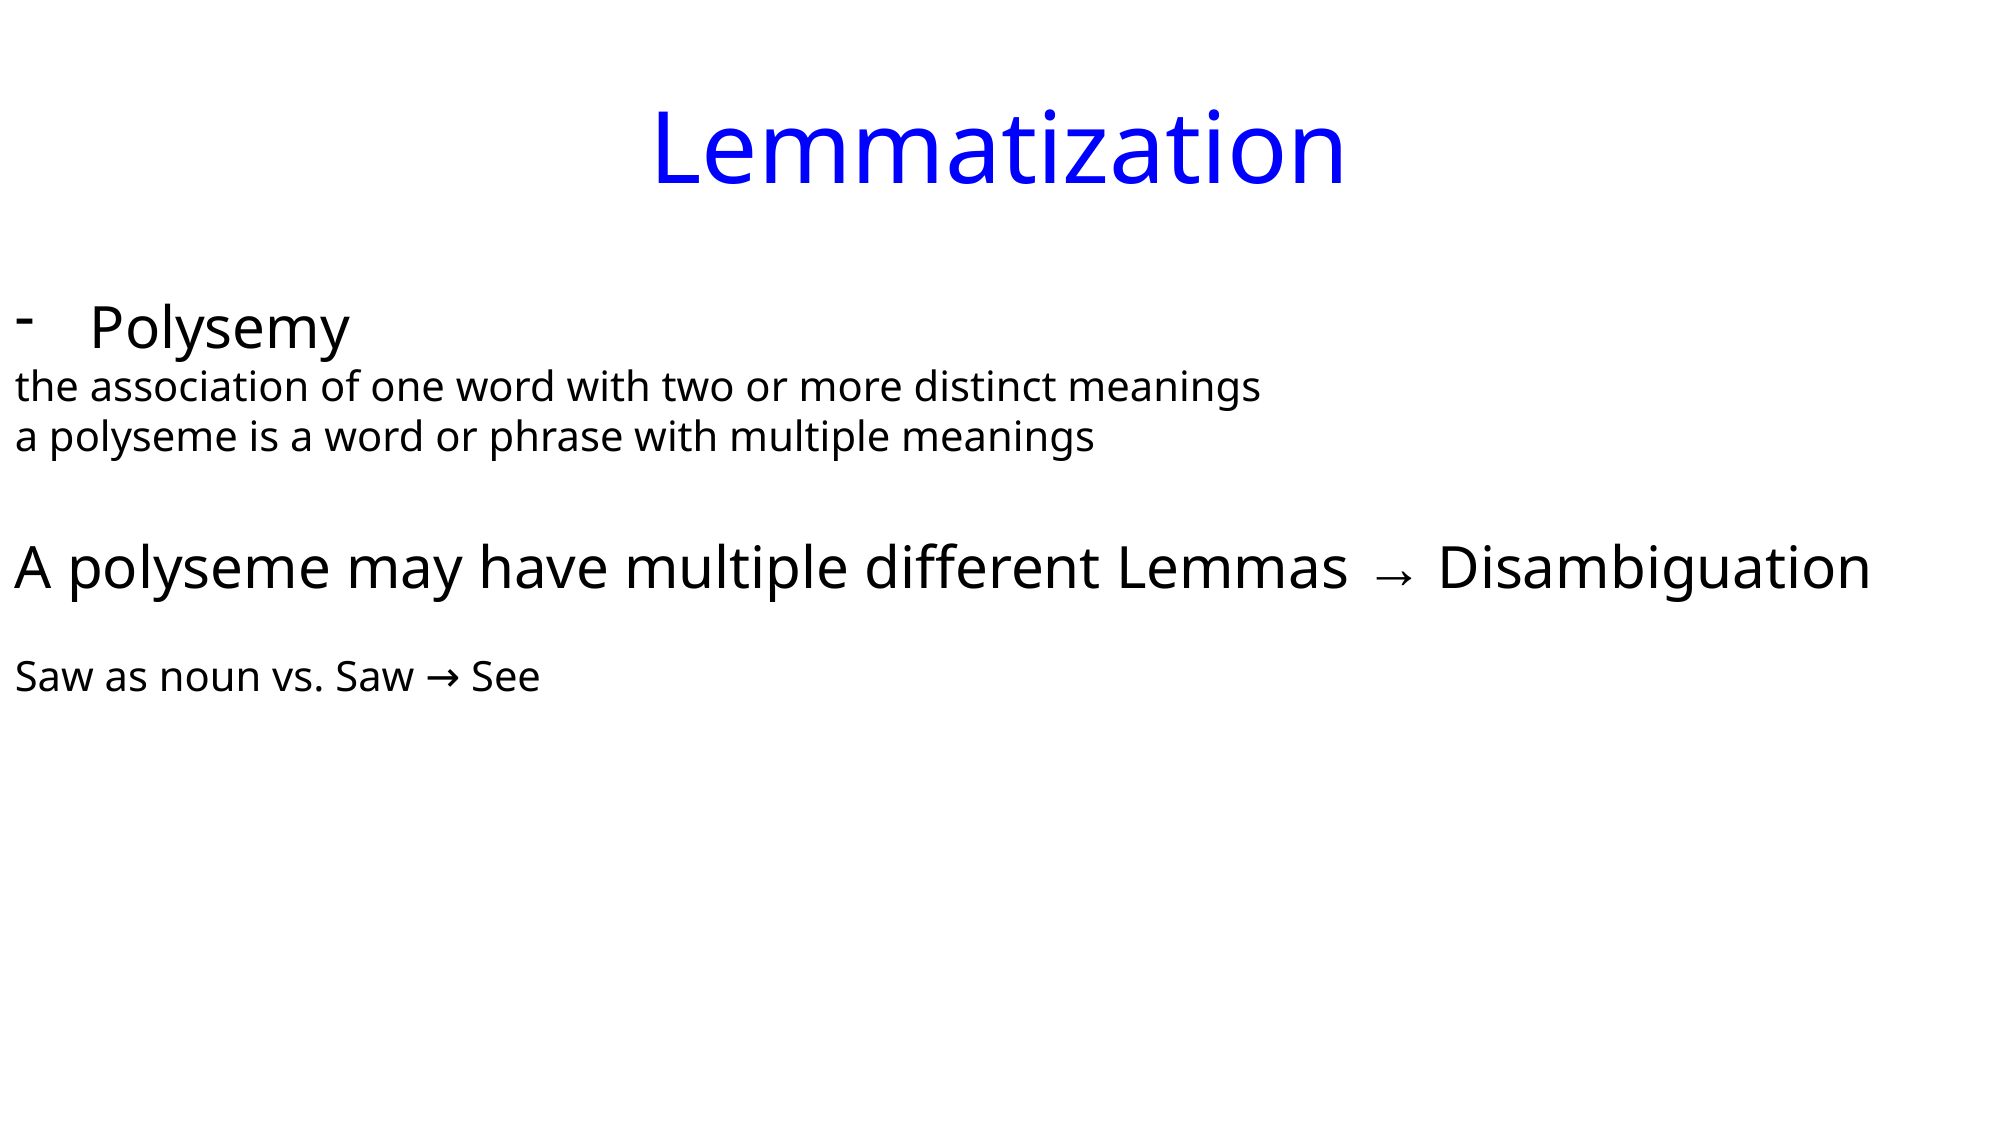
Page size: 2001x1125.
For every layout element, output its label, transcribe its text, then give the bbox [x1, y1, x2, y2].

text_box Lemmatization [0, 75, 2000, 211]
text_box Polysemy the association of one word with two or more distinct meanings a polyseme is a word or phrase with multiple meanings A polyseme may have multiple different Lemmas → Disambiguation Saw as noun vs. Saw → See [0, 282, 2000, 1008]
